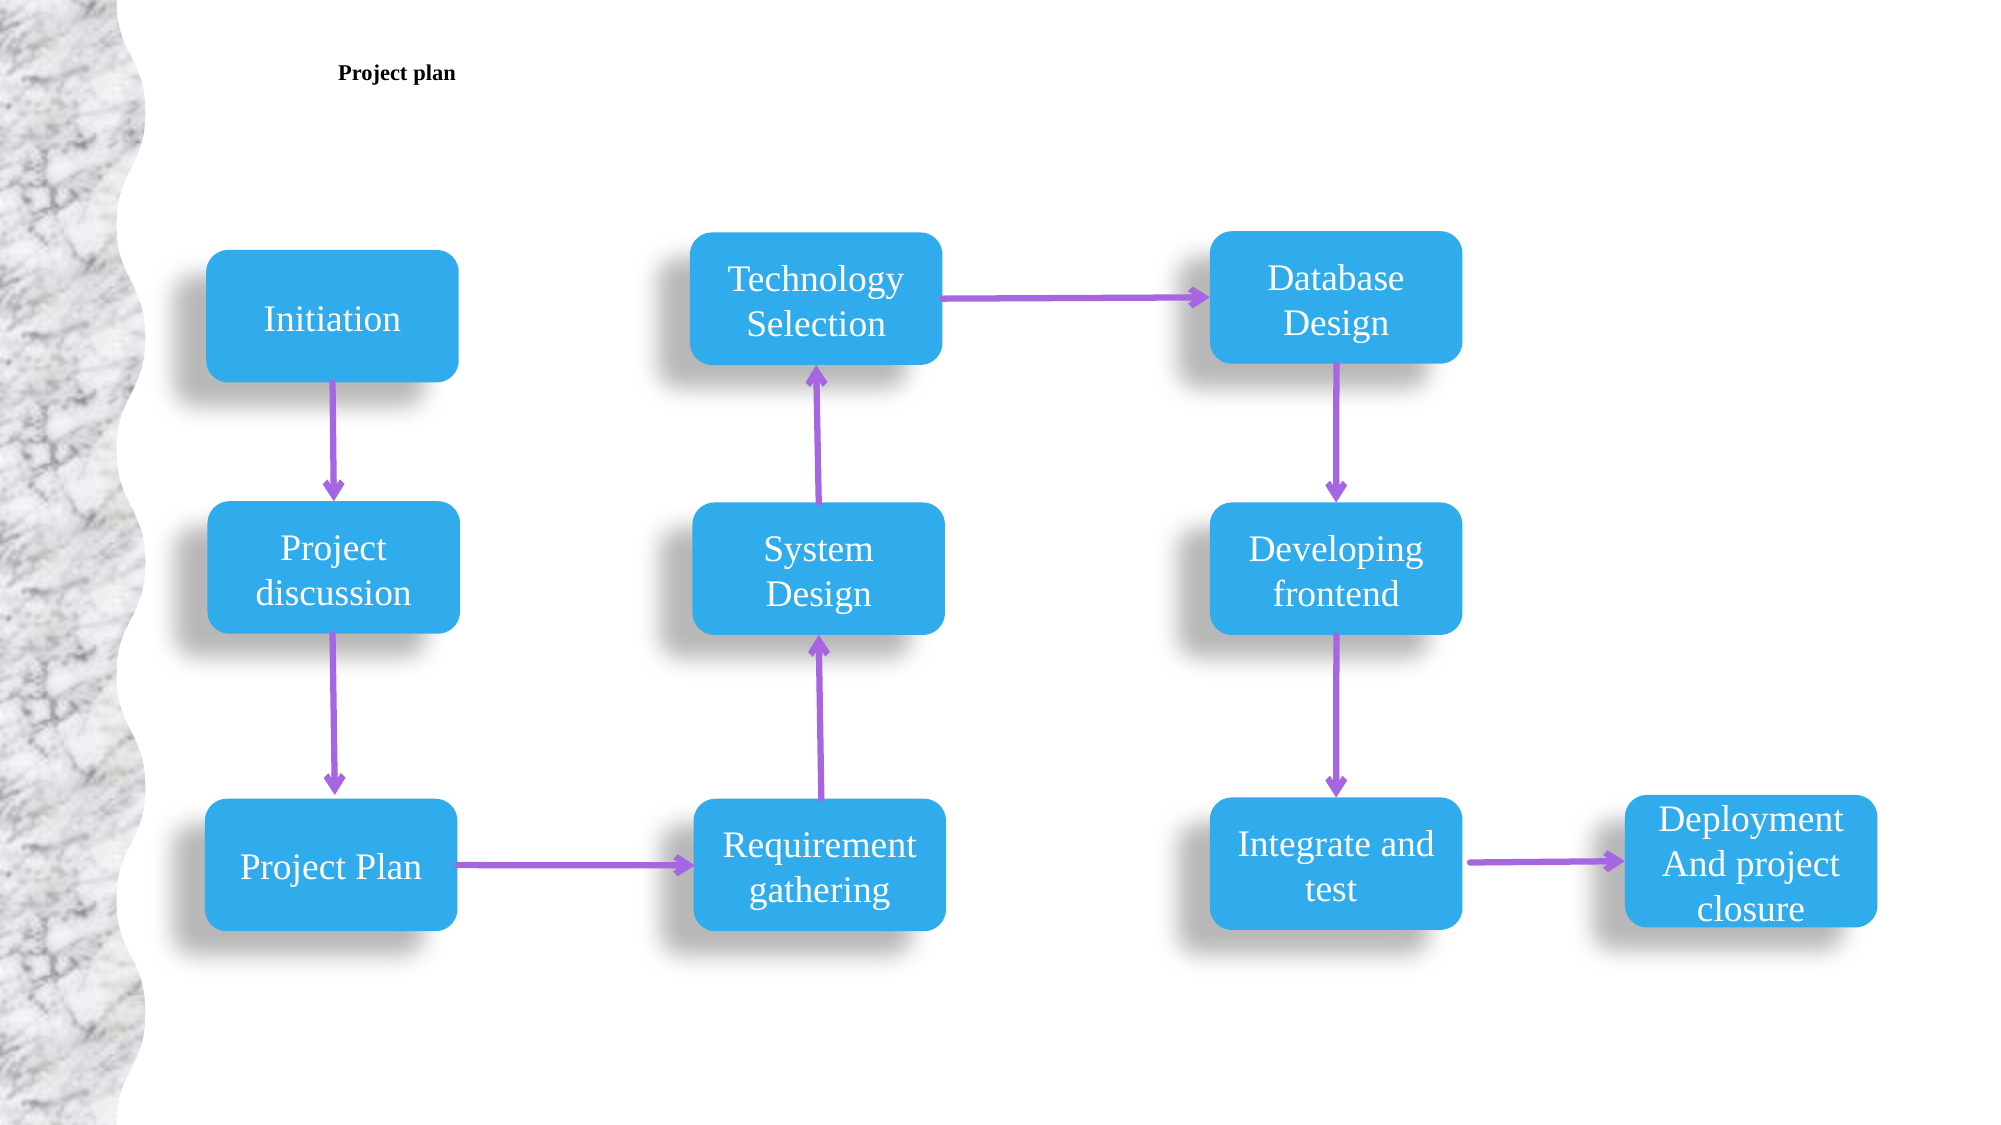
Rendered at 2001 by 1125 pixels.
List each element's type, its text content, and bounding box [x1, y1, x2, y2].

text_box Requirement gathering [691, 796, 948, 934]
text_box System Design [690, 500, 947, 637]
text_box [146, 0, 2000, 1125]
text_box Integrate and test [1208, 795, 1465, 932]
text_box Technology Selection [688, 230, 945, 367]
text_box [737, 715, 903, 719]
text_box Database Design [1208, 229, 1465, 366]
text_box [252, 712, 415, 716]
text_box Deployment And project closure [1623, 793, 1880, 930]
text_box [0, 0, 146, 1125]
text_box Developing frontend [1208, 500, 1465, 637]
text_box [748, 432, 887, 436]
text_box Initiation [204, 248, 461, 385]
text_box Project discussion [205, 499, 462, 636]
text_box Project Plan [203, 796, 460, 934]
title Project plan [146, 50, 669, 154]
